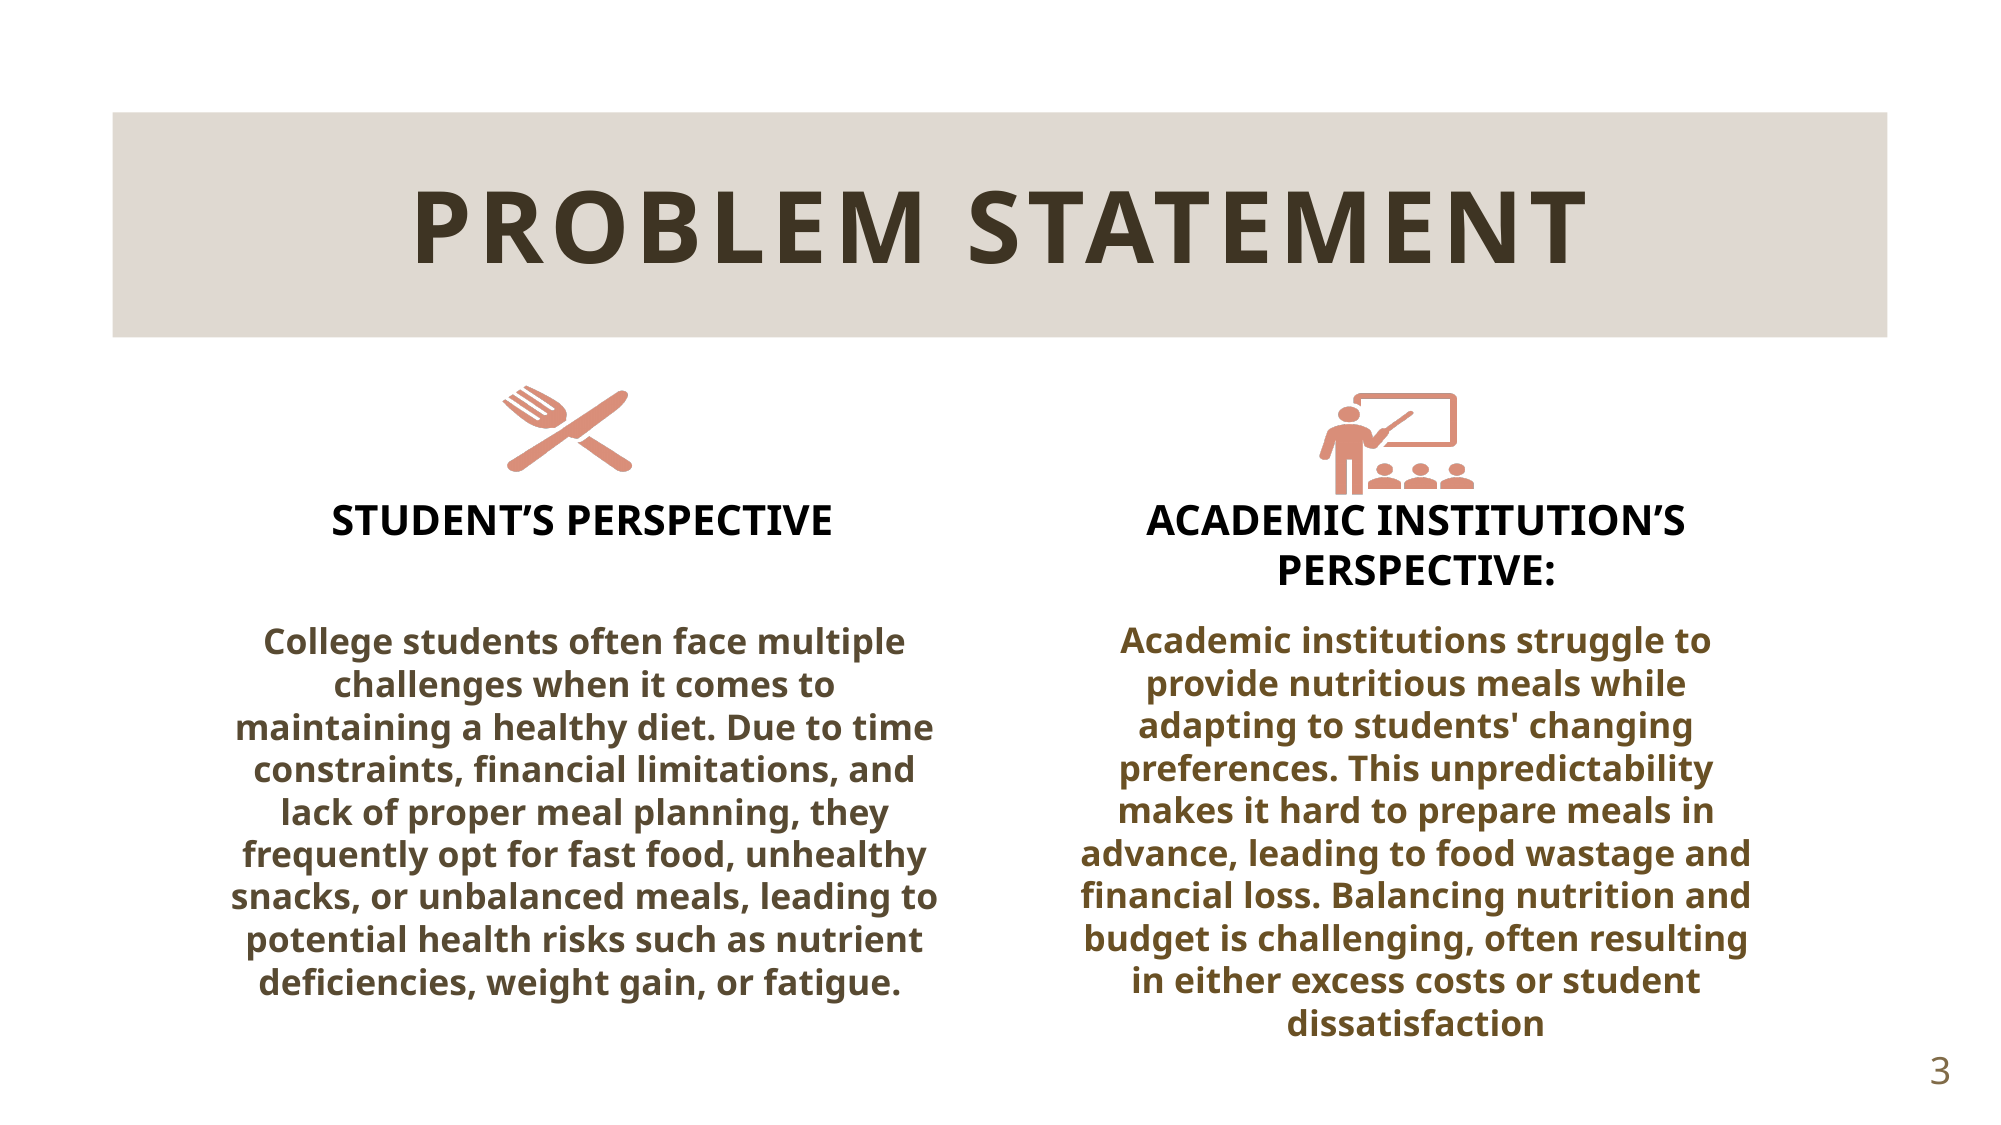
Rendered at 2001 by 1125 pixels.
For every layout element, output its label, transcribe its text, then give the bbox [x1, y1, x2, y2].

text_box [111, 111, 1888, 337]
title PROBLEM STATEMENT [228, 155, 1770, 308]
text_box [45, 337, 1956, 1093]
slide_number 3 [1823, 1042, 1967, 1103]
